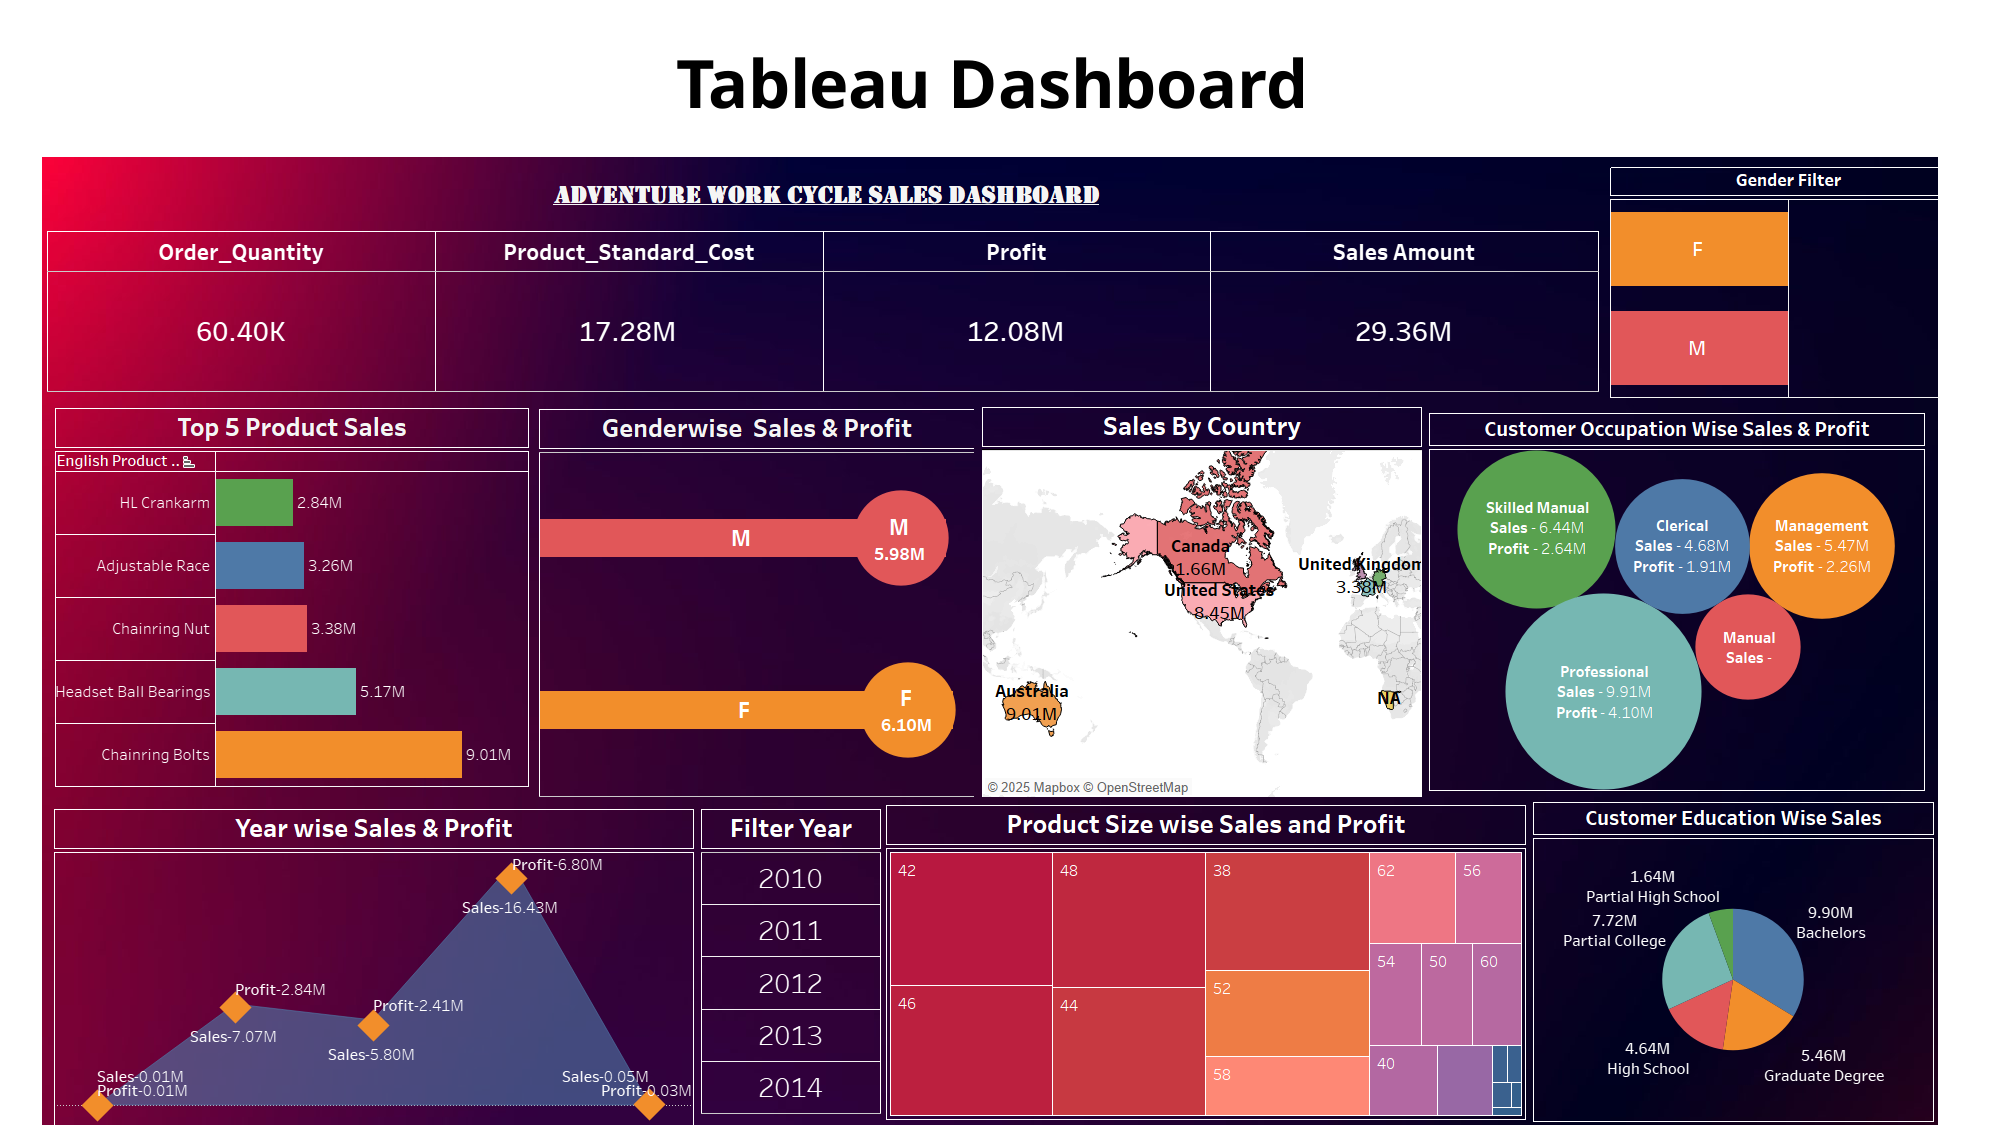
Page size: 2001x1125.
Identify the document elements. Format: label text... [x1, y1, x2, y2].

title Tableau Dashboard [451, 26, 1697, 148]
picture [37, 150, 1940, 1125]
